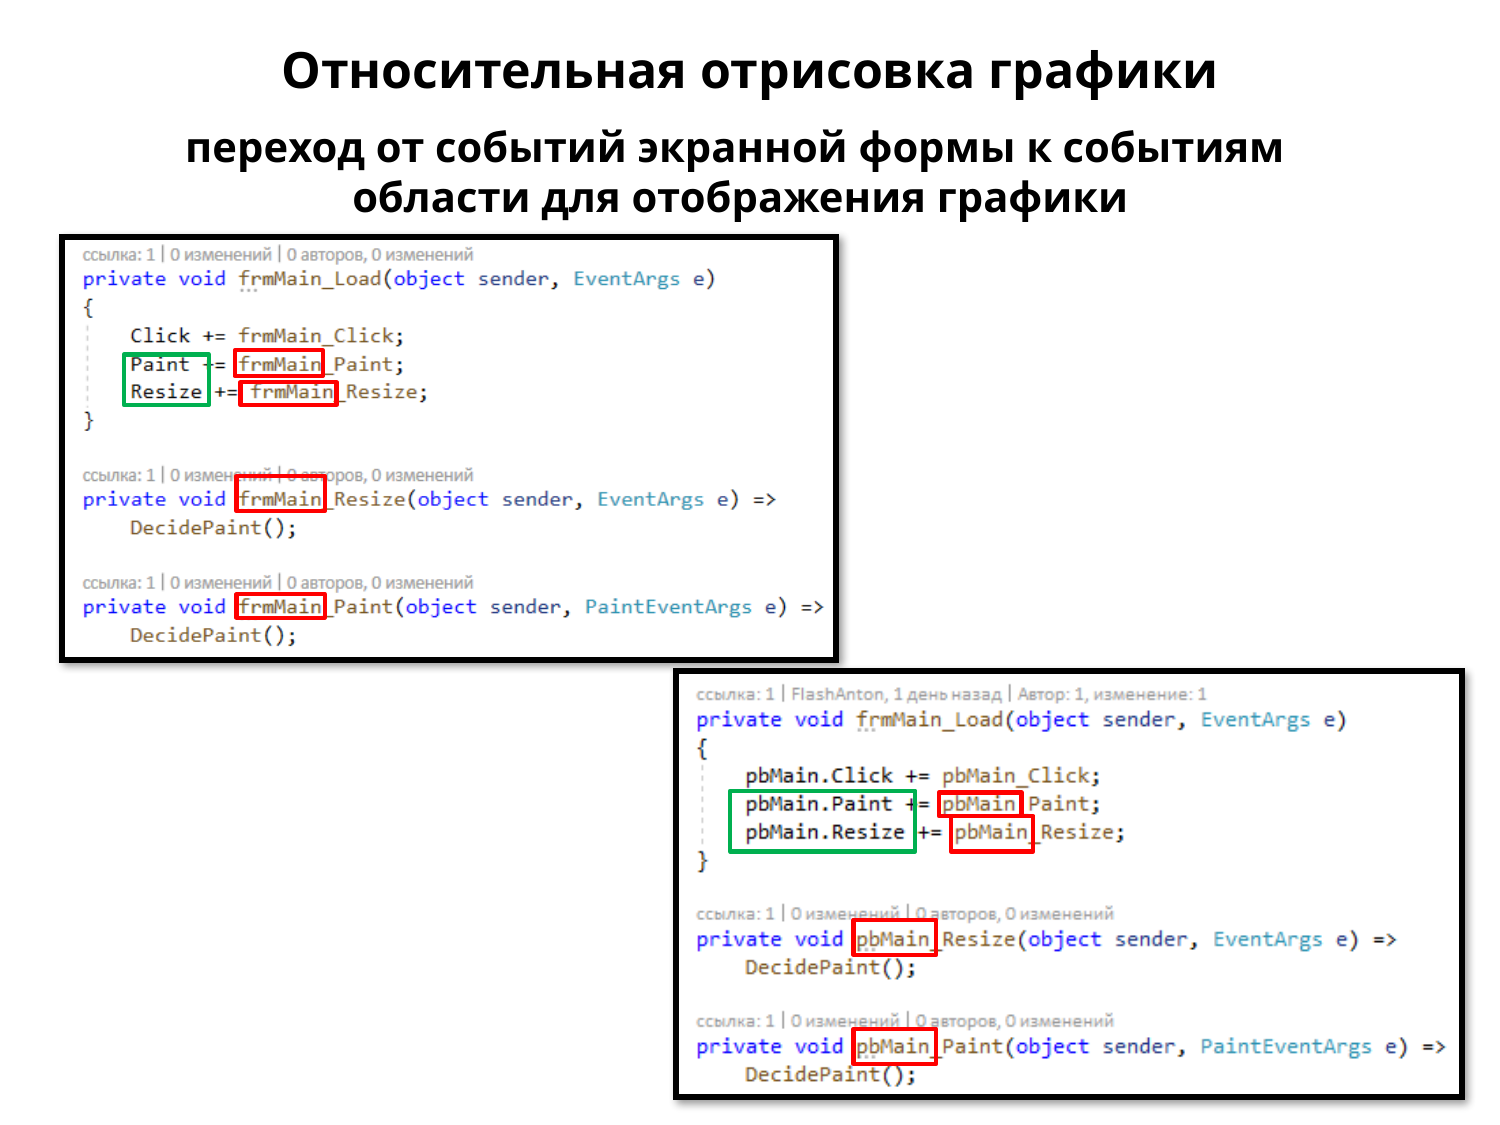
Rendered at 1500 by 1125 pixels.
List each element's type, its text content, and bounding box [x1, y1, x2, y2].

picture [64, 239, 833, 658]
text_box переход от событий экранной формы к событиям области для отображения графики [31, 113, 1450, 229]
text_box Относительная отрисовка графики [17, 30, 1483, 106]
picture [678, 674, 1459, 1095]
